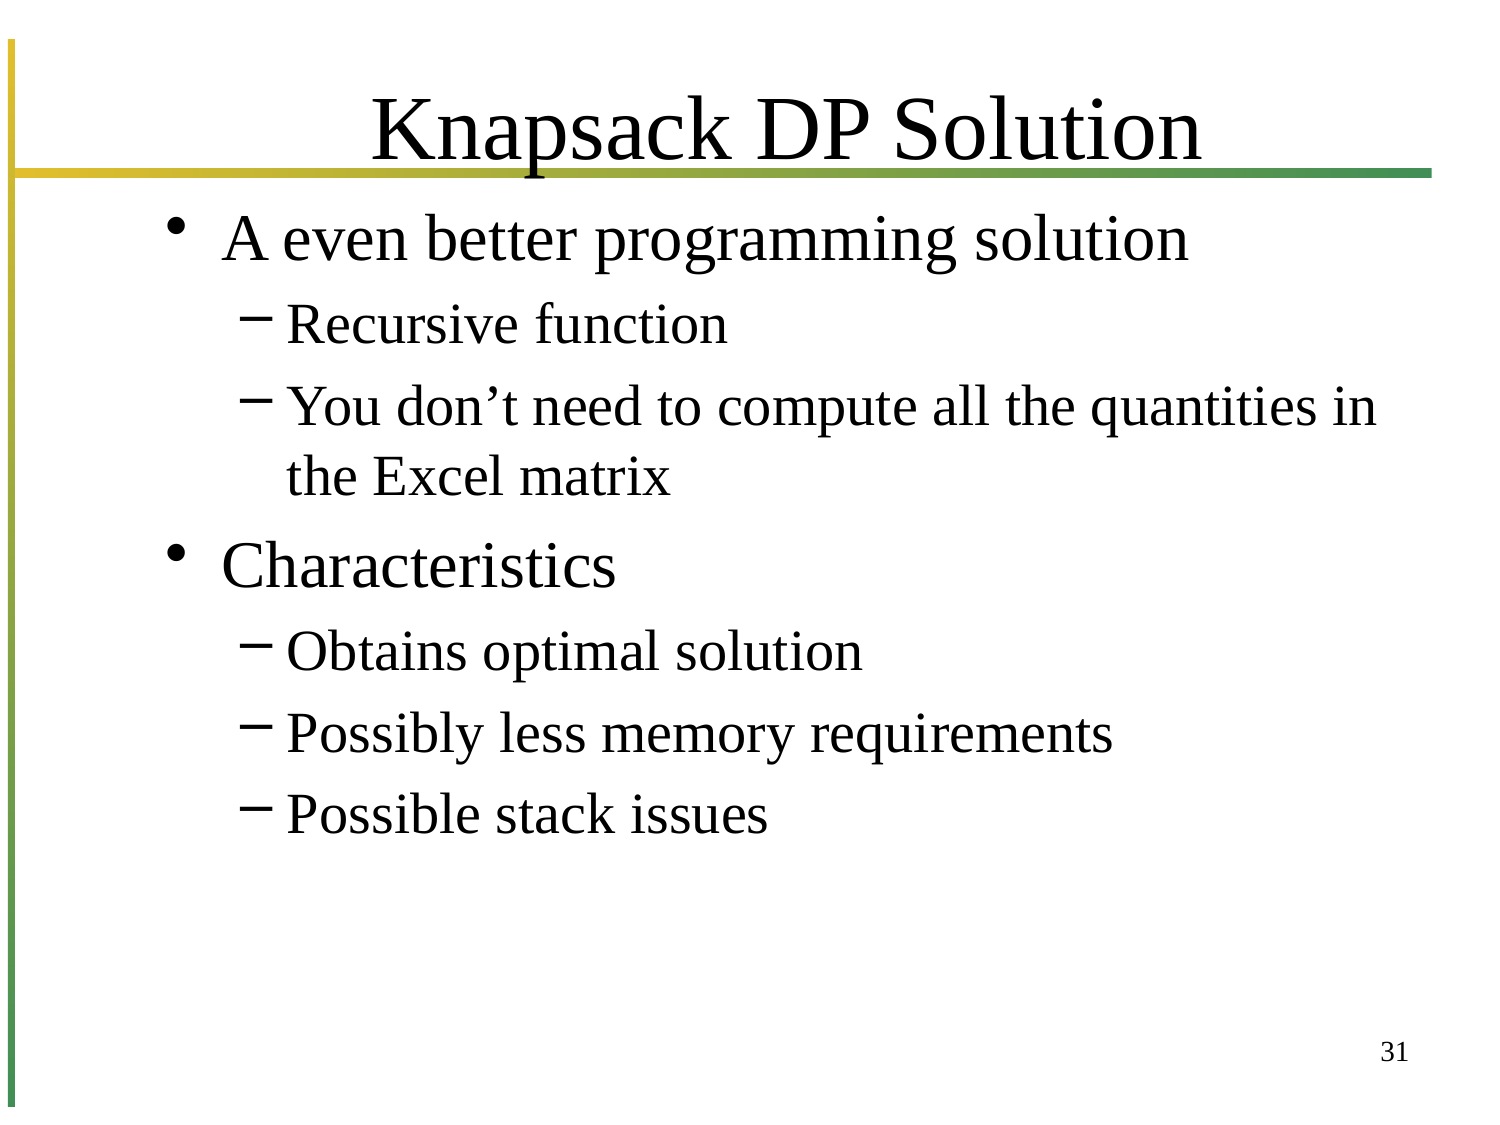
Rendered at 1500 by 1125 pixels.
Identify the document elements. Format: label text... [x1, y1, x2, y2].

slide_number 31 [1048, 1024, 1426, 1103]
list A even better programming solution Recursive function You don’t need to compute all the quantities in the Excel matrix Characteristics Obtains optimal solution Possibly less memory requirements Possible stack issues [150, 186, 1425, 923]
title Knapsack DP Solution [150, 45, 1425, 186]
